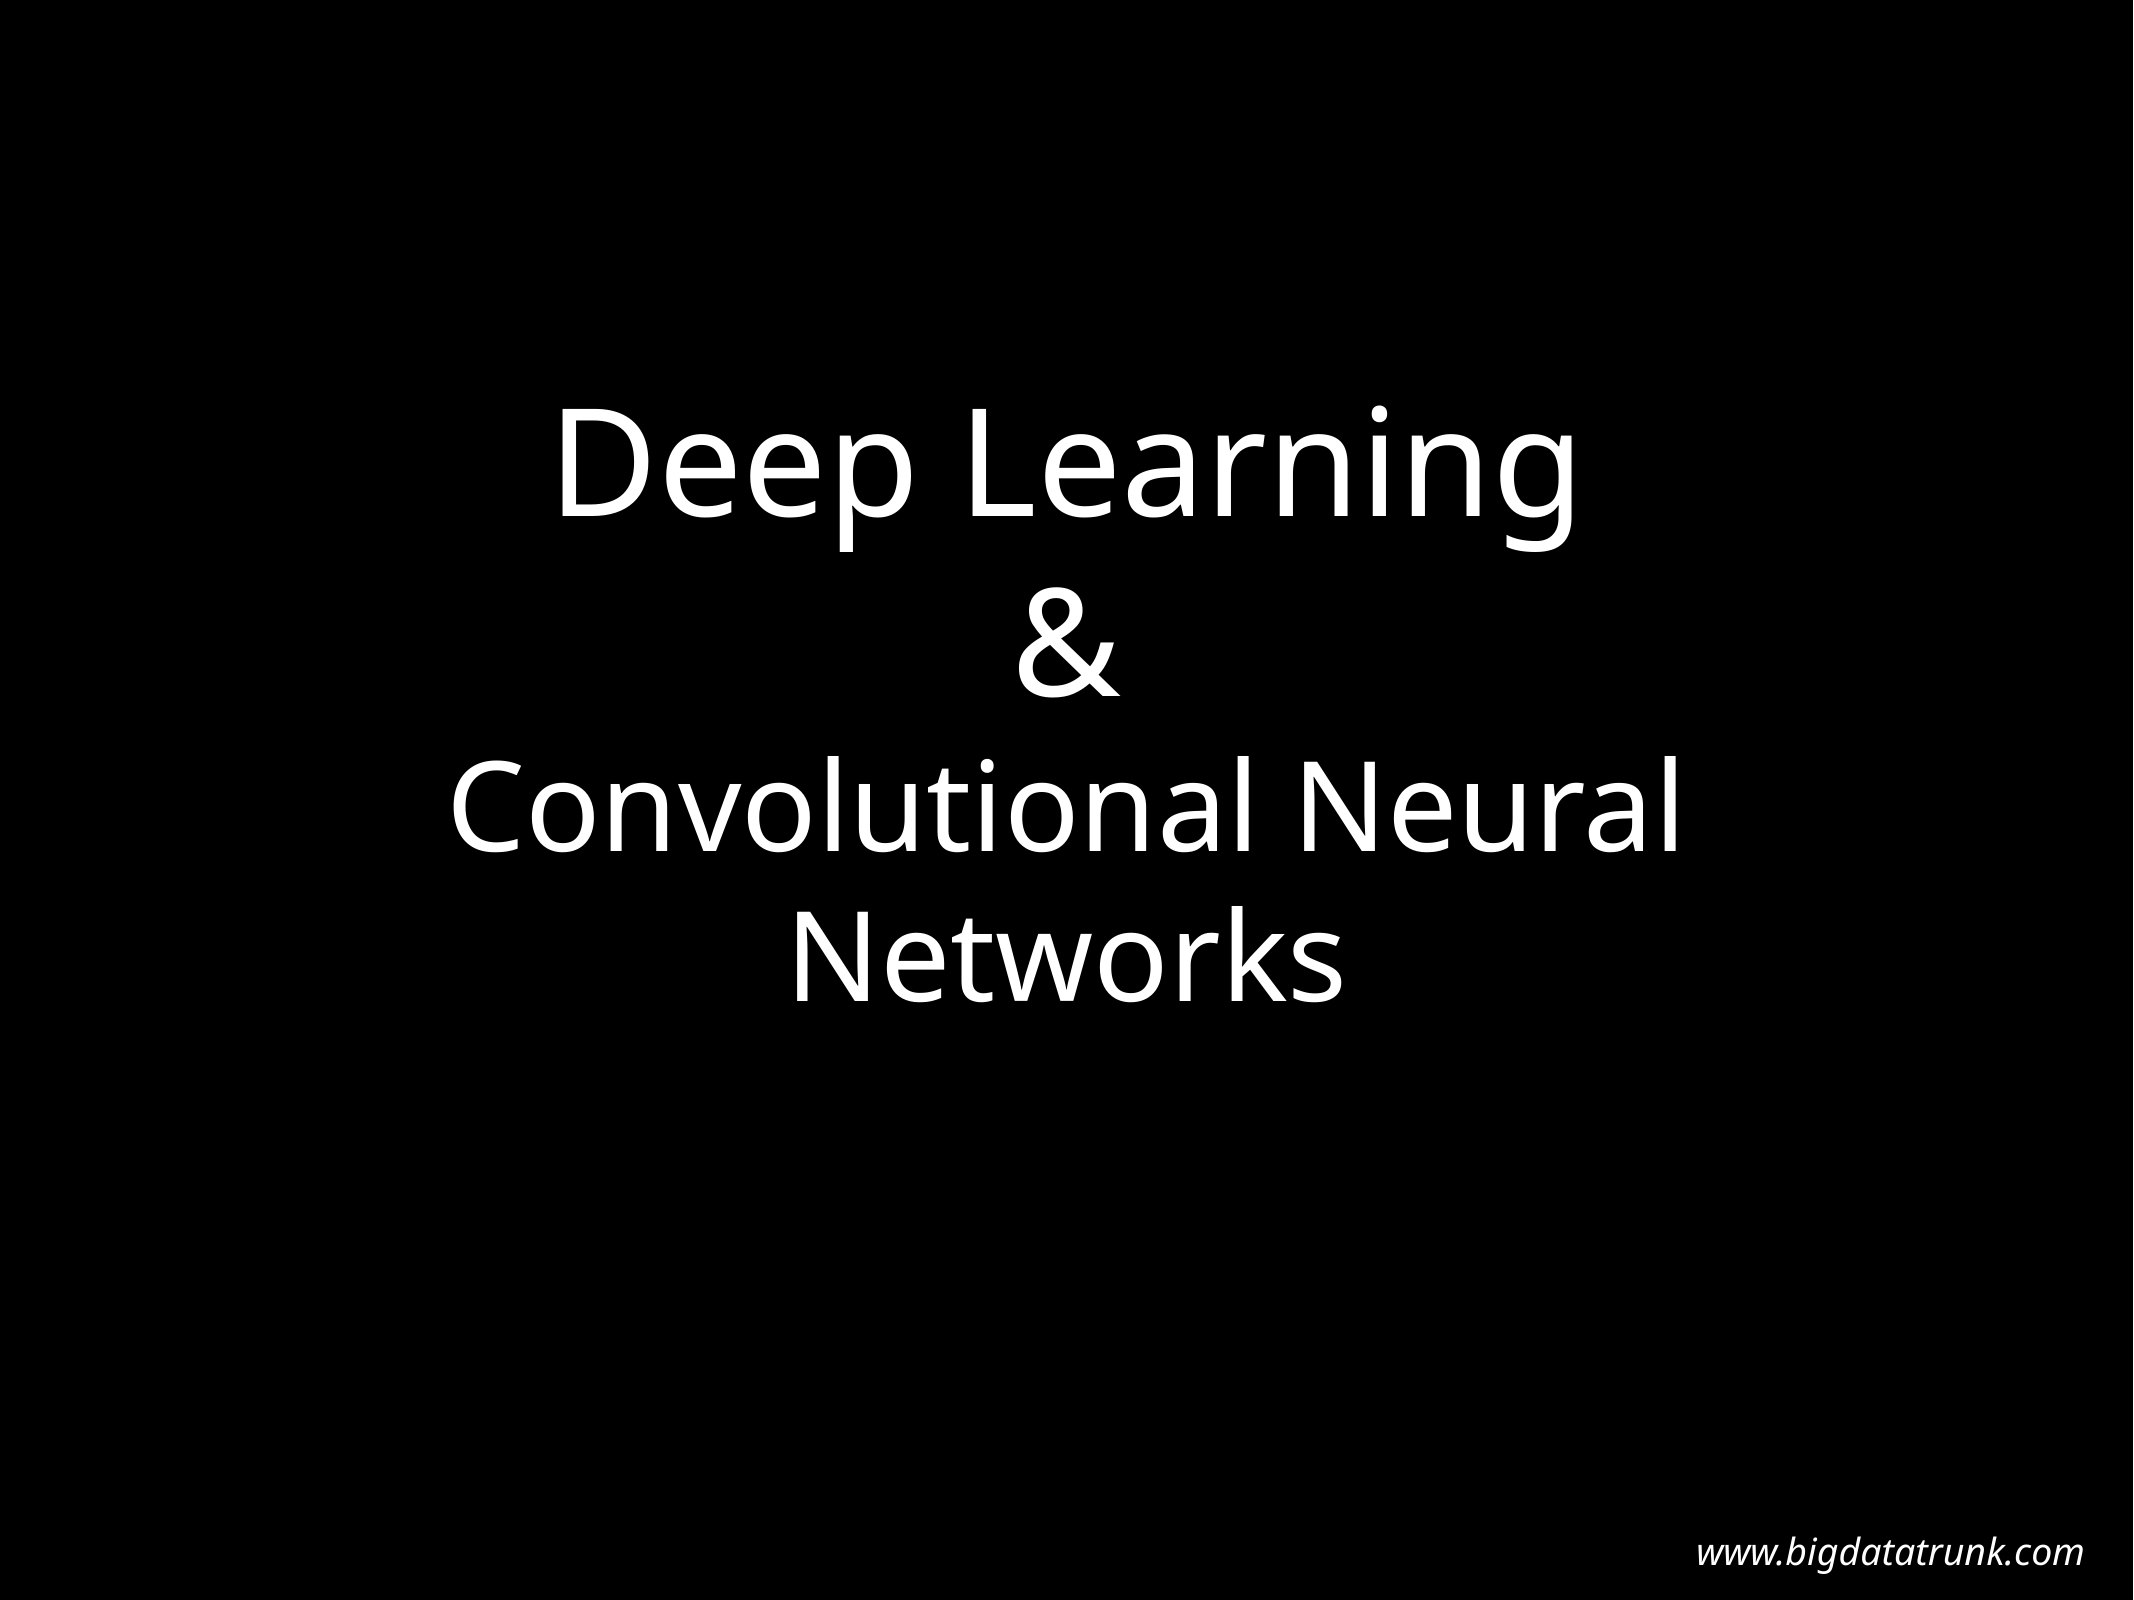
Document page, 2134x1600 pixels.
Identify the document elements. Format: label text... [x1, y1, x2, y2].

text_box Deep Learning & Convolutional Neural Networks [166, 358, 1967, 1034]
